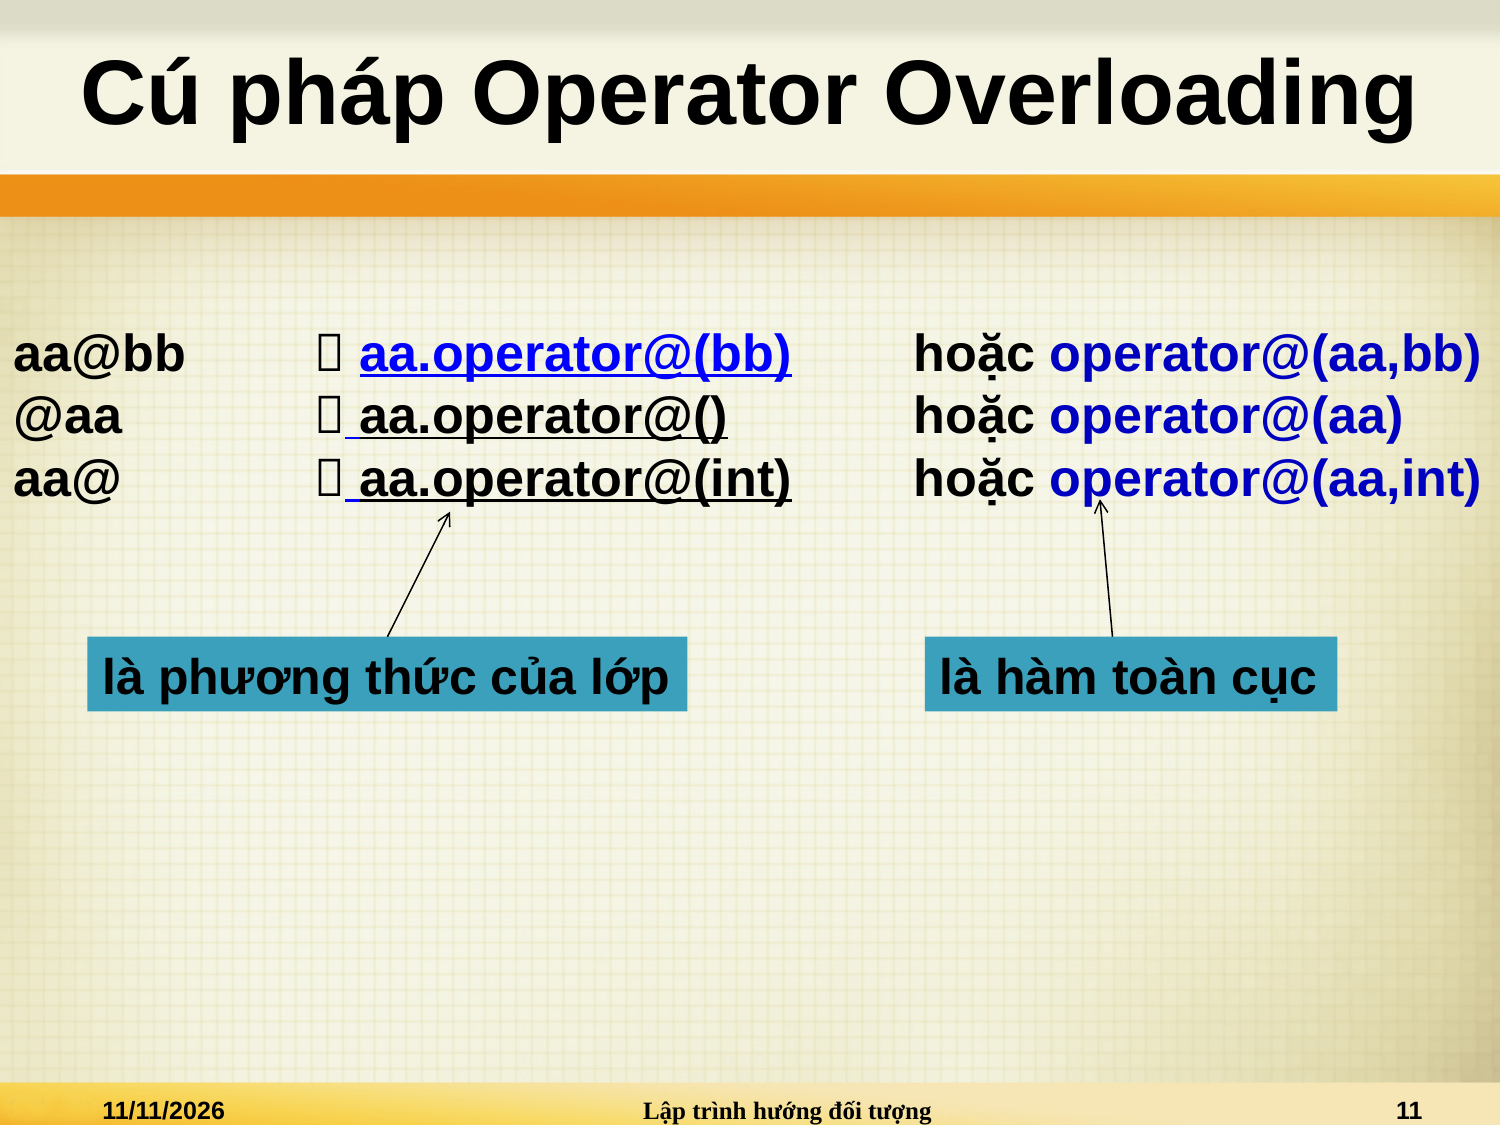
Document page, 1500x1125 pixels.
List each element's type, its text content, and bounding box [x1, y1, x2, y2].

text_box là hàm toàn cục [924, 636, 1338, 712]
text_box aa@bb  aa.operator@(bb) hoặc operator@(aa,bb) @aa  aa.operator@() hoặc operator@(aa) aa@  aa.operator@(int) hoặc operator@(aa,int) [0, 311, 1497, 514]
text_box là phương thức của lớp [87, 636, 688, 712]
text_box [387, 511, 451, 637]
slide_number 11 [1087, 1087, 1438, 1125]
picture [0, 175, 1500, 1125]
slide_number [87, 1087, 438, 1125]
footer Lập trình hướng đối tượng [549, 1087, 1025, 1125]
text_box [1037, 561, 1176, 575]
title Cú pháp Operator Overloading [0, 0, 1500, 175]
